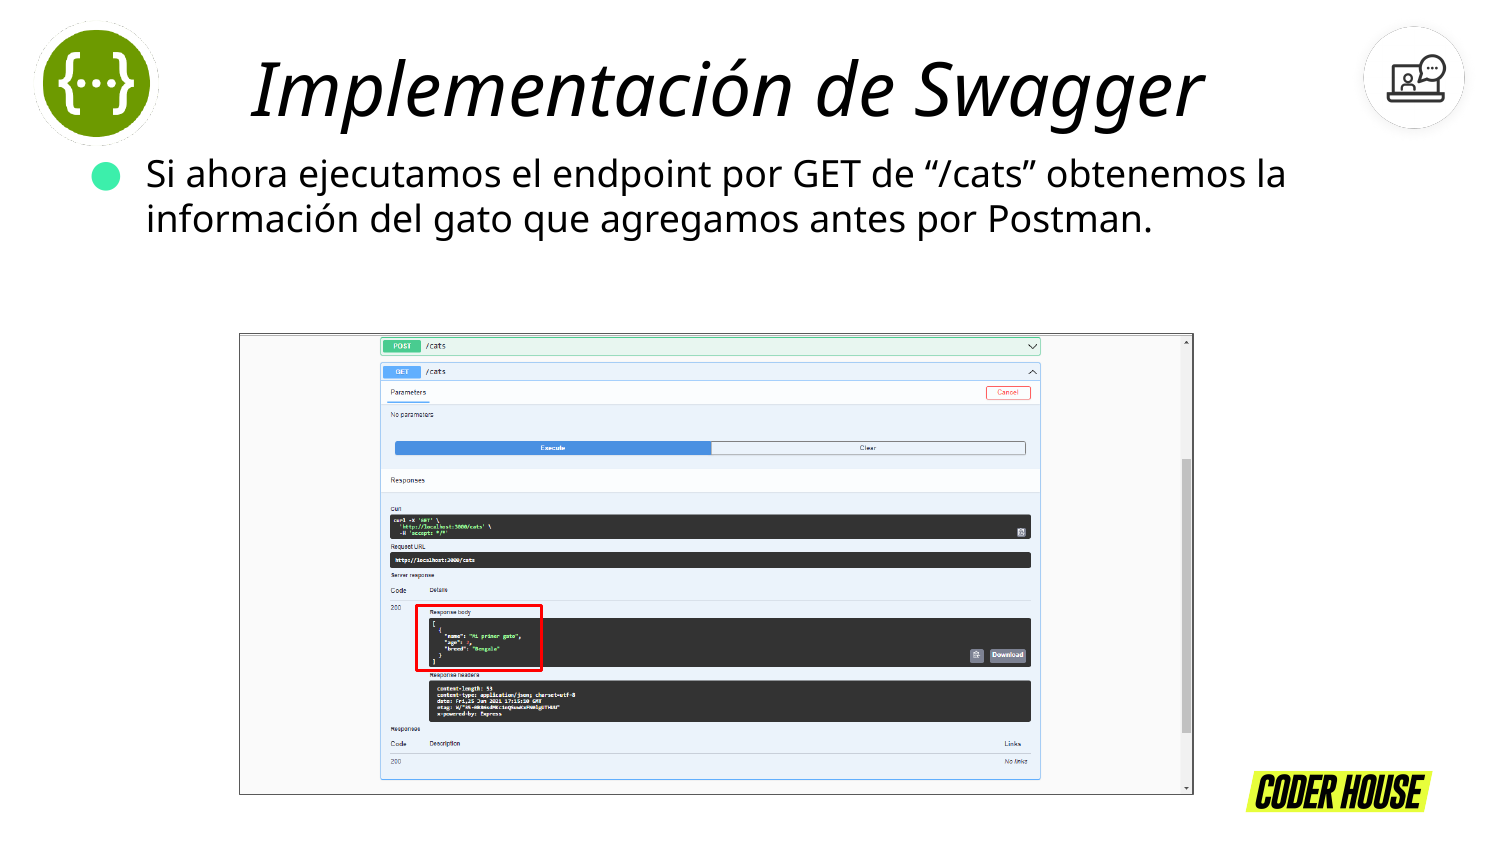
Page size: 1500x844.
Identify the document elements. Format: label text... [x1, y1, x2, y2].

picture [33, 19, 160, 146]
picture [1241, 764, 1437, 819]
text_box Si ahora ejecutamos el endpoint por GET de “/cats” obtenemos la información del gato que agregamos antes por Postman. [55, 148, 1453, 279]
picture [239, 334, 1193, 794]
text_box Implementación de Swagger [162, 26, 1395, 152]
picture [1351, 14, 1477, 141]
